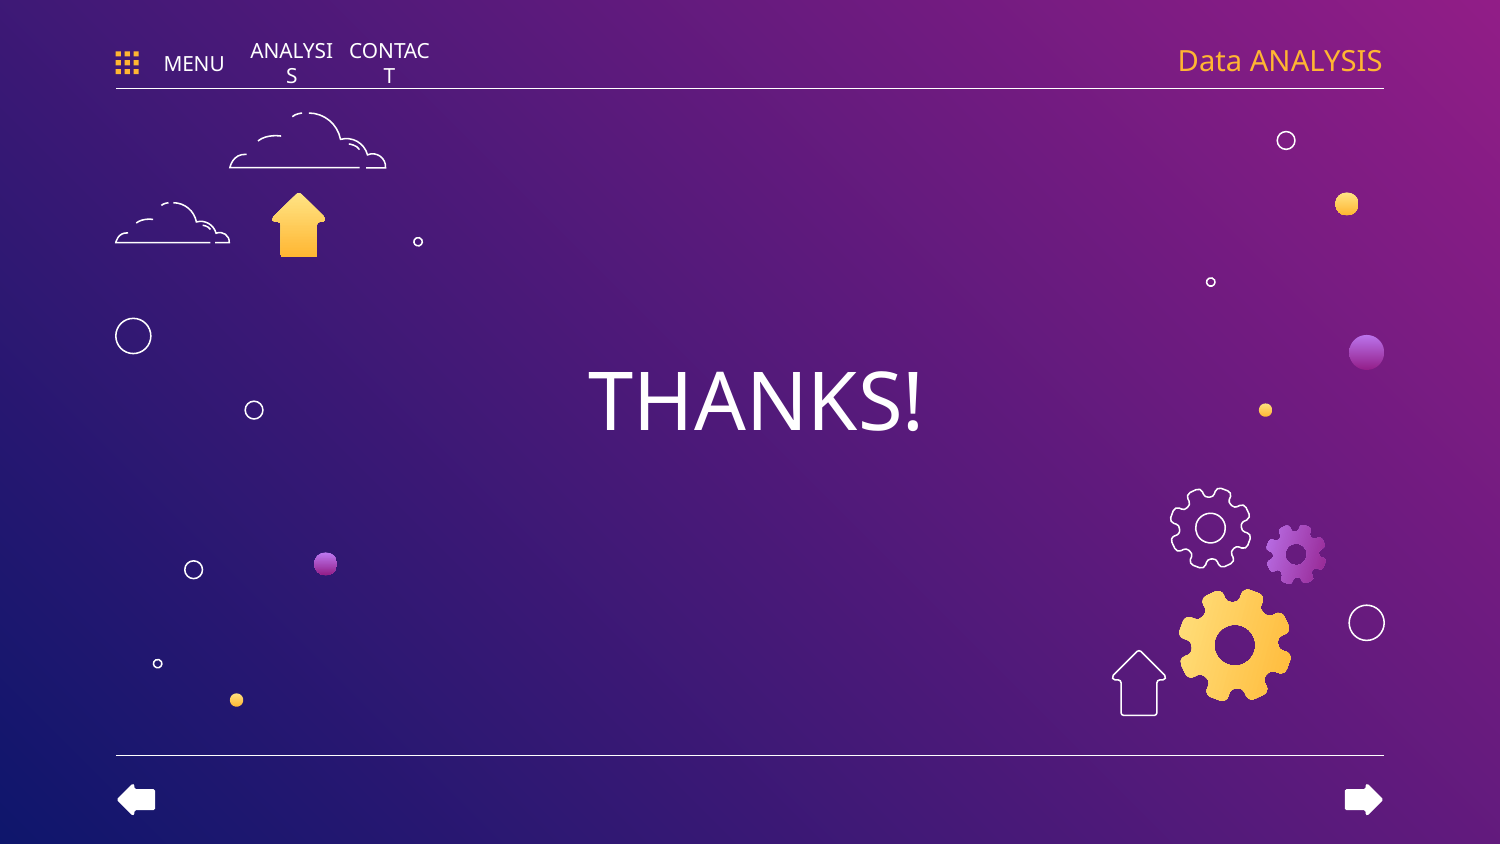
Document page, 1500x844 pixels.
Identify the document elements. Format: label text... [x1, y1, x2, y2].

text_box ANALYSIS [248, 45, 335, 81]
text_box [109, 45, 145, 81]
text_box MENU [151, 45, 237, 81]
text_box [115, 50, 139, 75]
title THANKS! [432, 334, 1082, 544]
text_box CONTACT [346, 45, 433, 81]
text_box [117, 784, 156, 816]
text_box Data ANALYSIS [1158, 34, 1383, 85]
text_box [1344, 784, 1383, 816]
